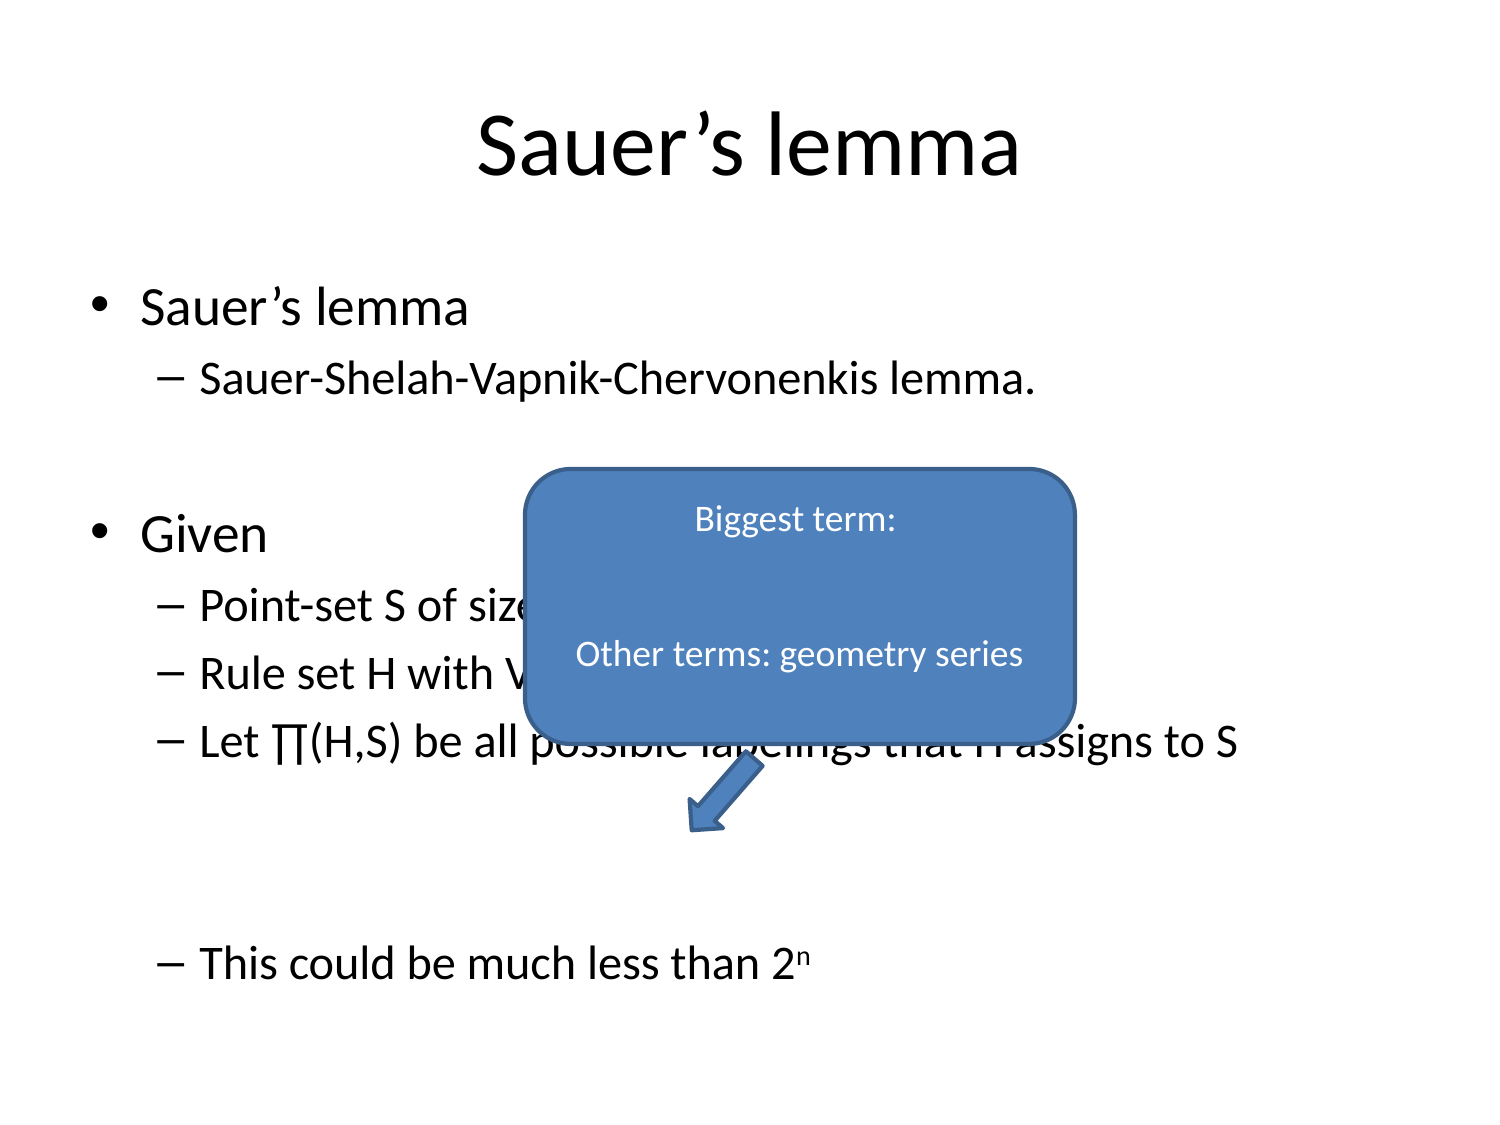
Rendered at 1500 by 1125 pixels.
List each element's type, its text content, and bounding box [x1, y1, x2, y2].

text_box [687, 749, 765, 833]
title Sauer’s lemma [75, 45, 1425, 233]
